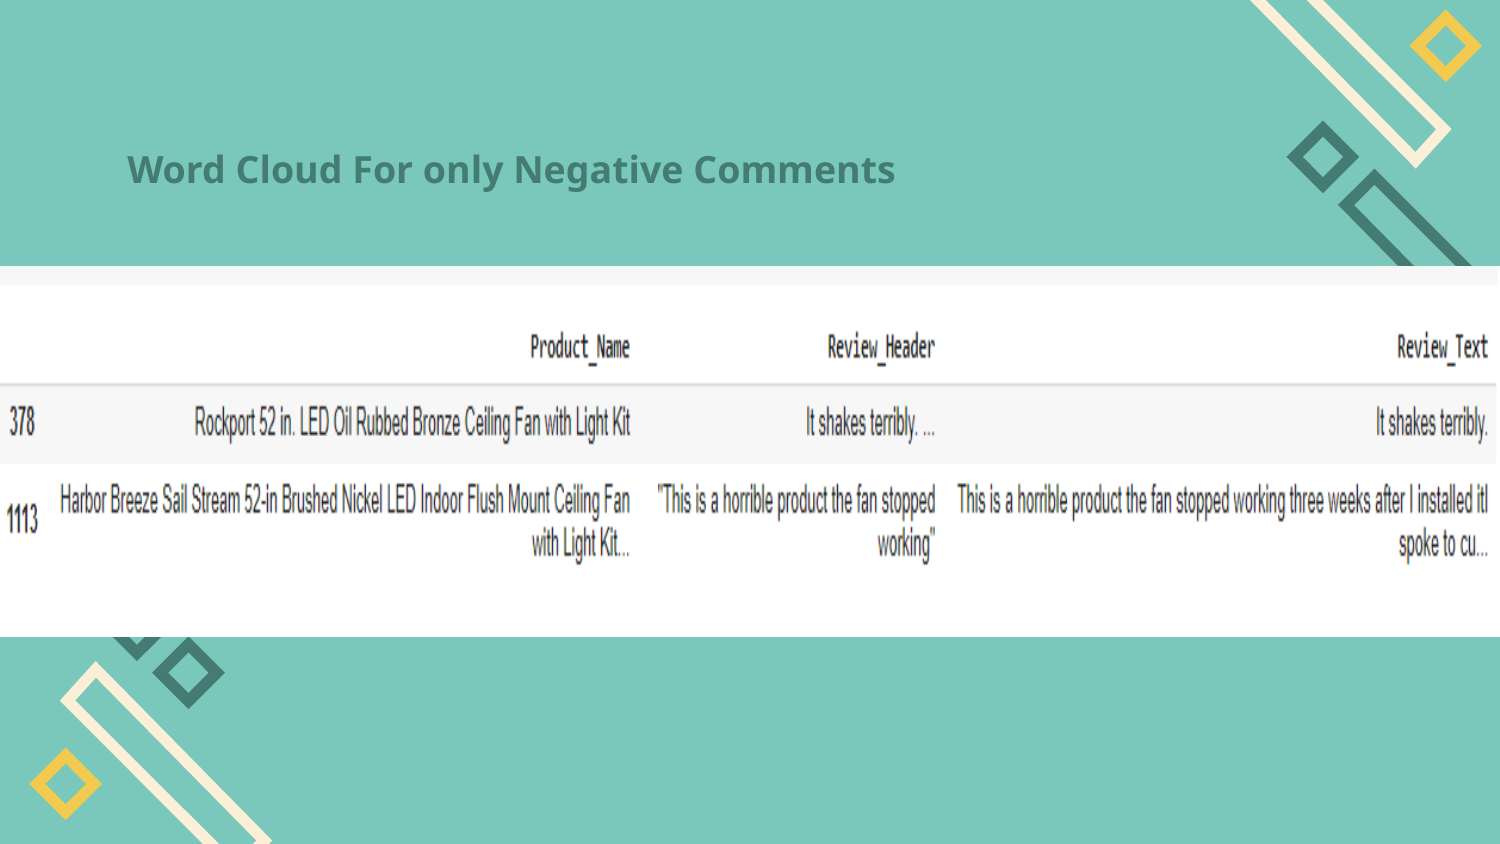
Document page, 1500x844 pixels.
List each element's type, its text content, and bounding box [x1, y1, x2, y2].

text_box Word Cloud For only Negative Comments [0, 113, 1108, 207]
picture [0, 266, 1500, 637]
